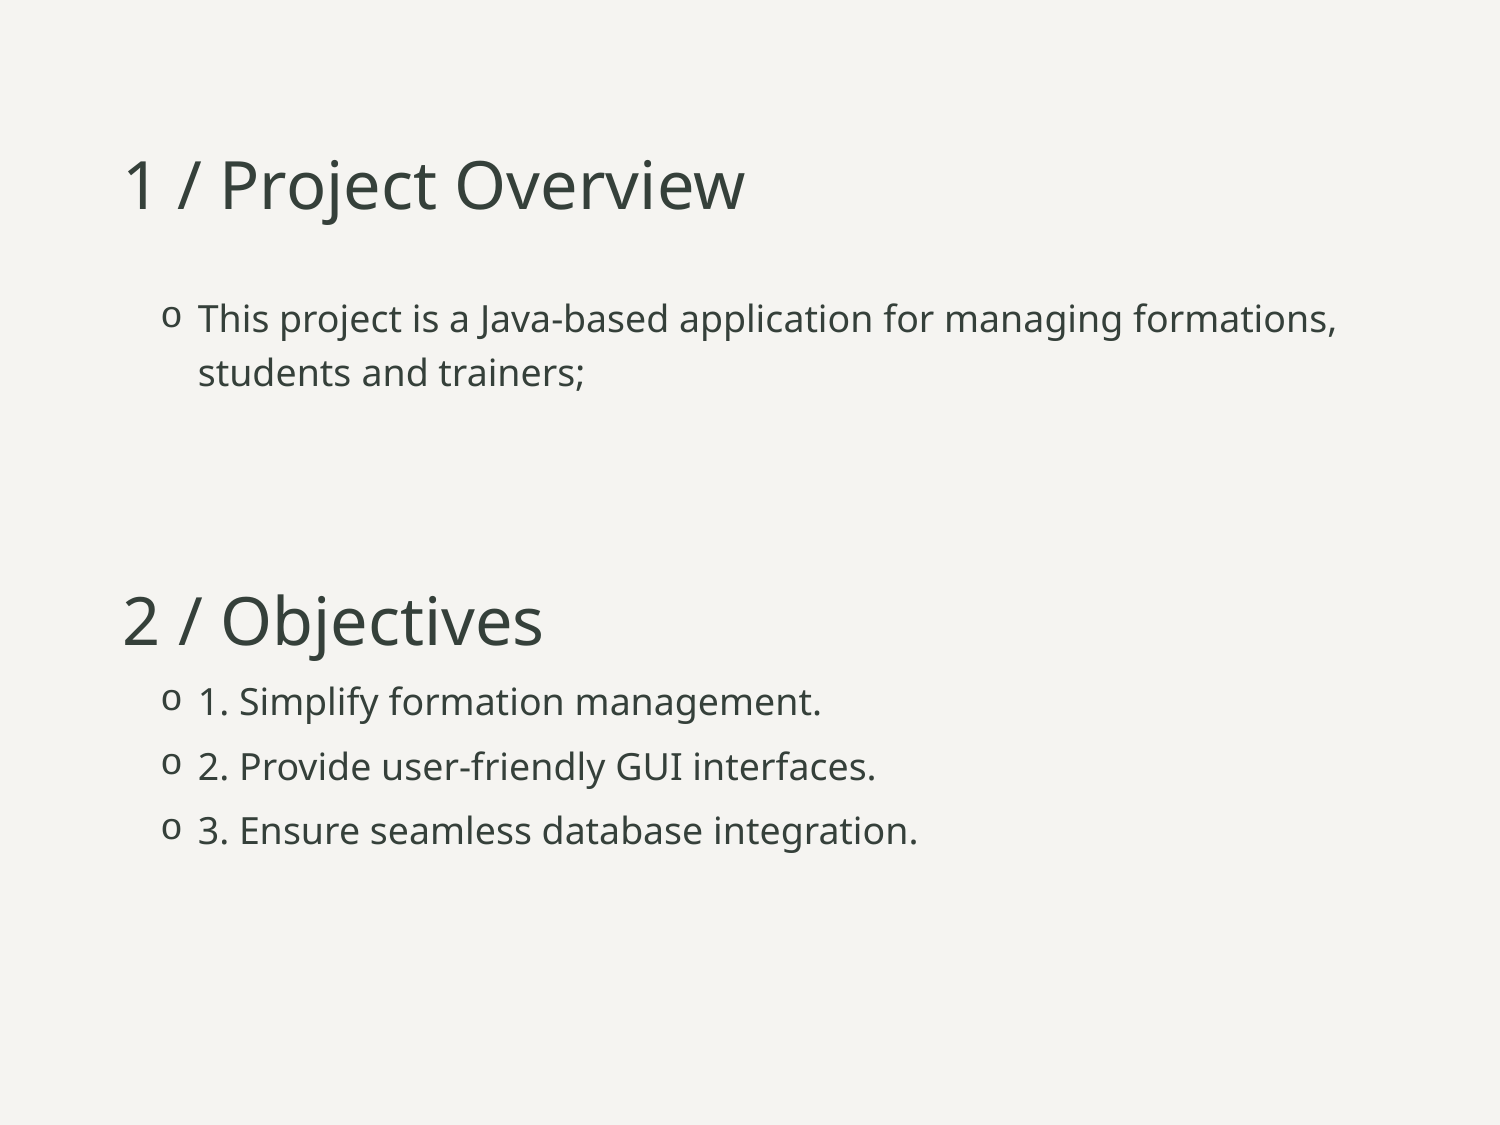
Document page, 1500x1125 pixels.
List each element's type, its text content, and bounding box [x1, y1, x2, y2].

list This project is a Java-based application for managing formations, students and trainers; 2 / Objectives 1. Simplify formation management. 2. Provide user-friendly GUI interfaces. 3. Ensure seamless database integration. [108, 278, 1393, 995]
title 1 / Project Overview [107, 96, 1393, 231]
